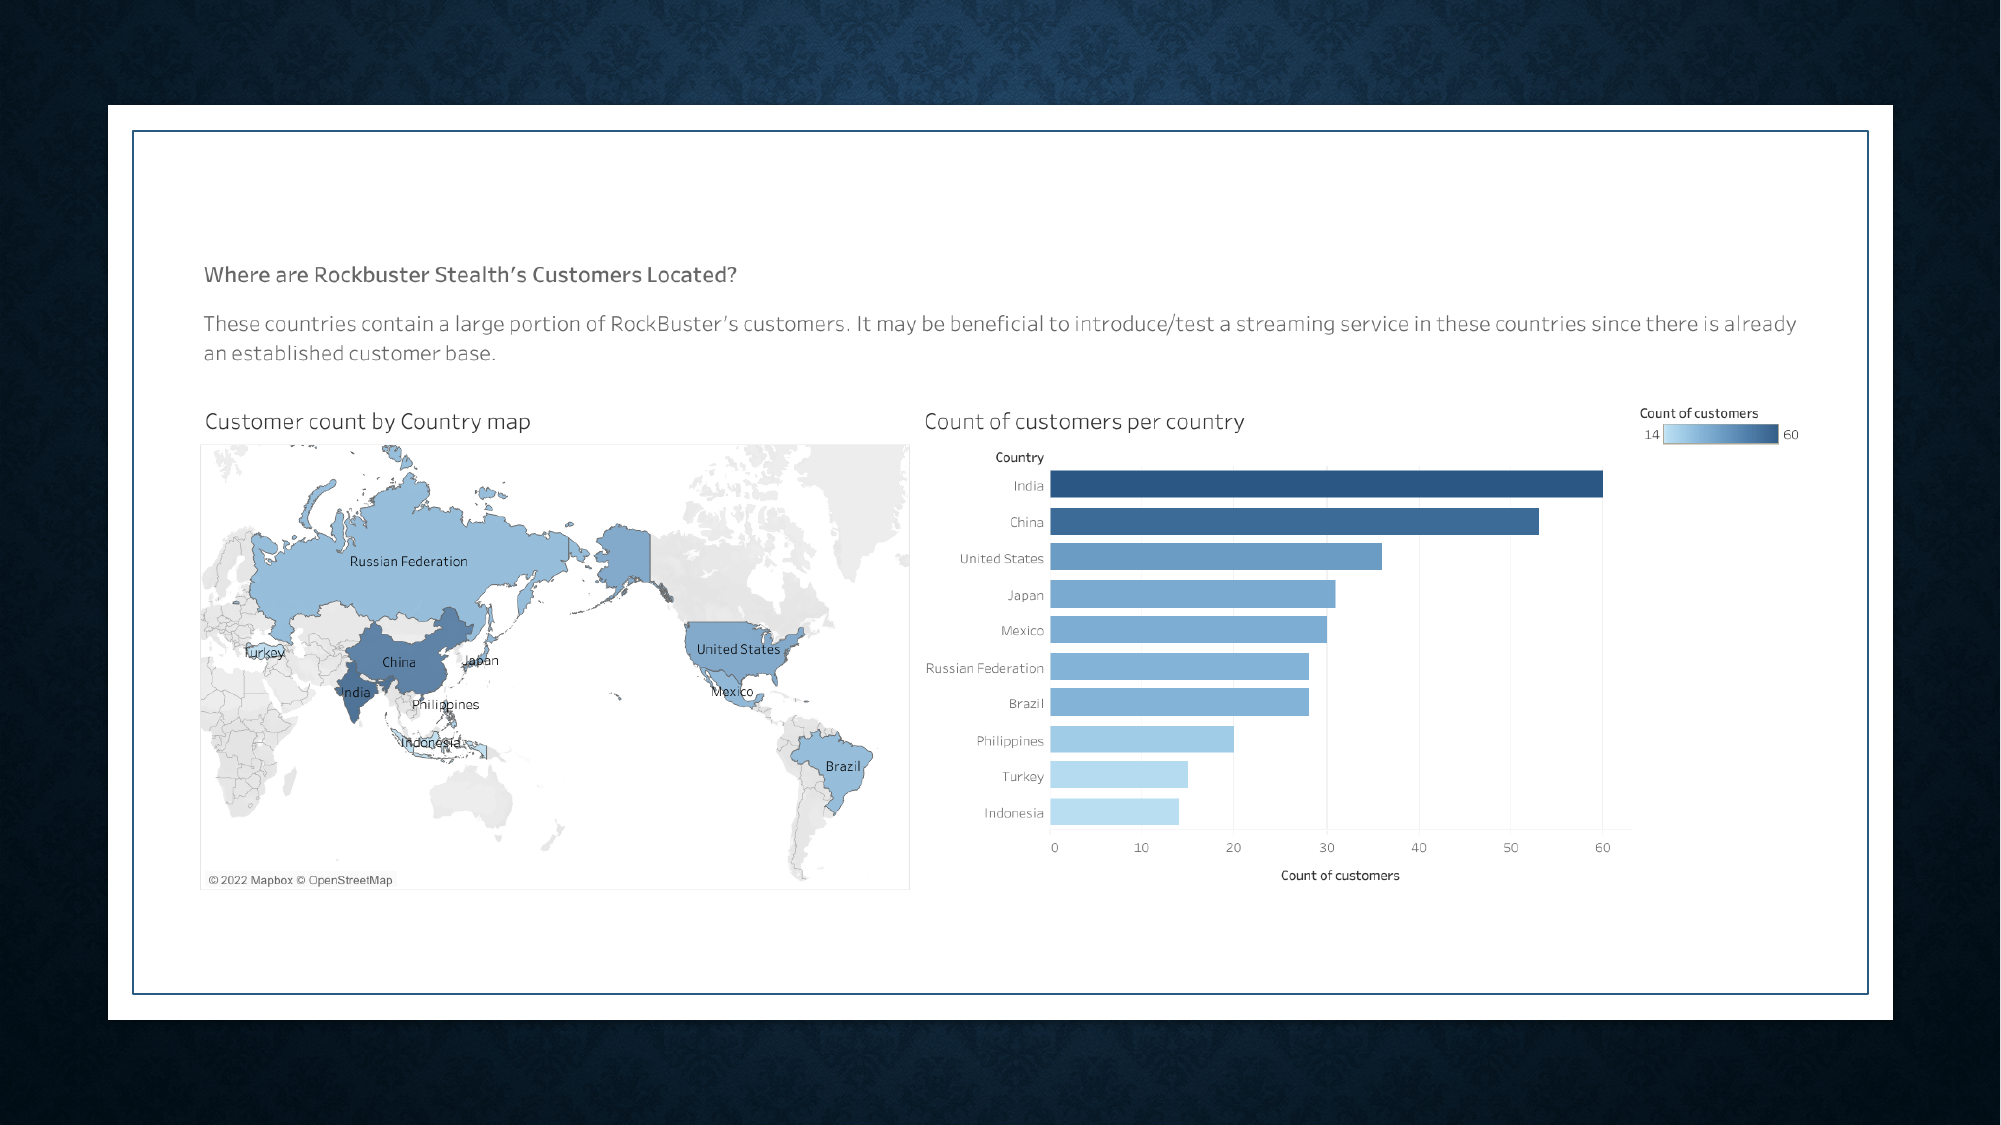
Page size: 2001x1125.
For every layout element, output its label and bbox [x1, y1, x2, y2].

picture [186, 222, 1816, 903]
text_box [122, 119, 1879, 1006]
text_box [132, 130, 1870, 995]
